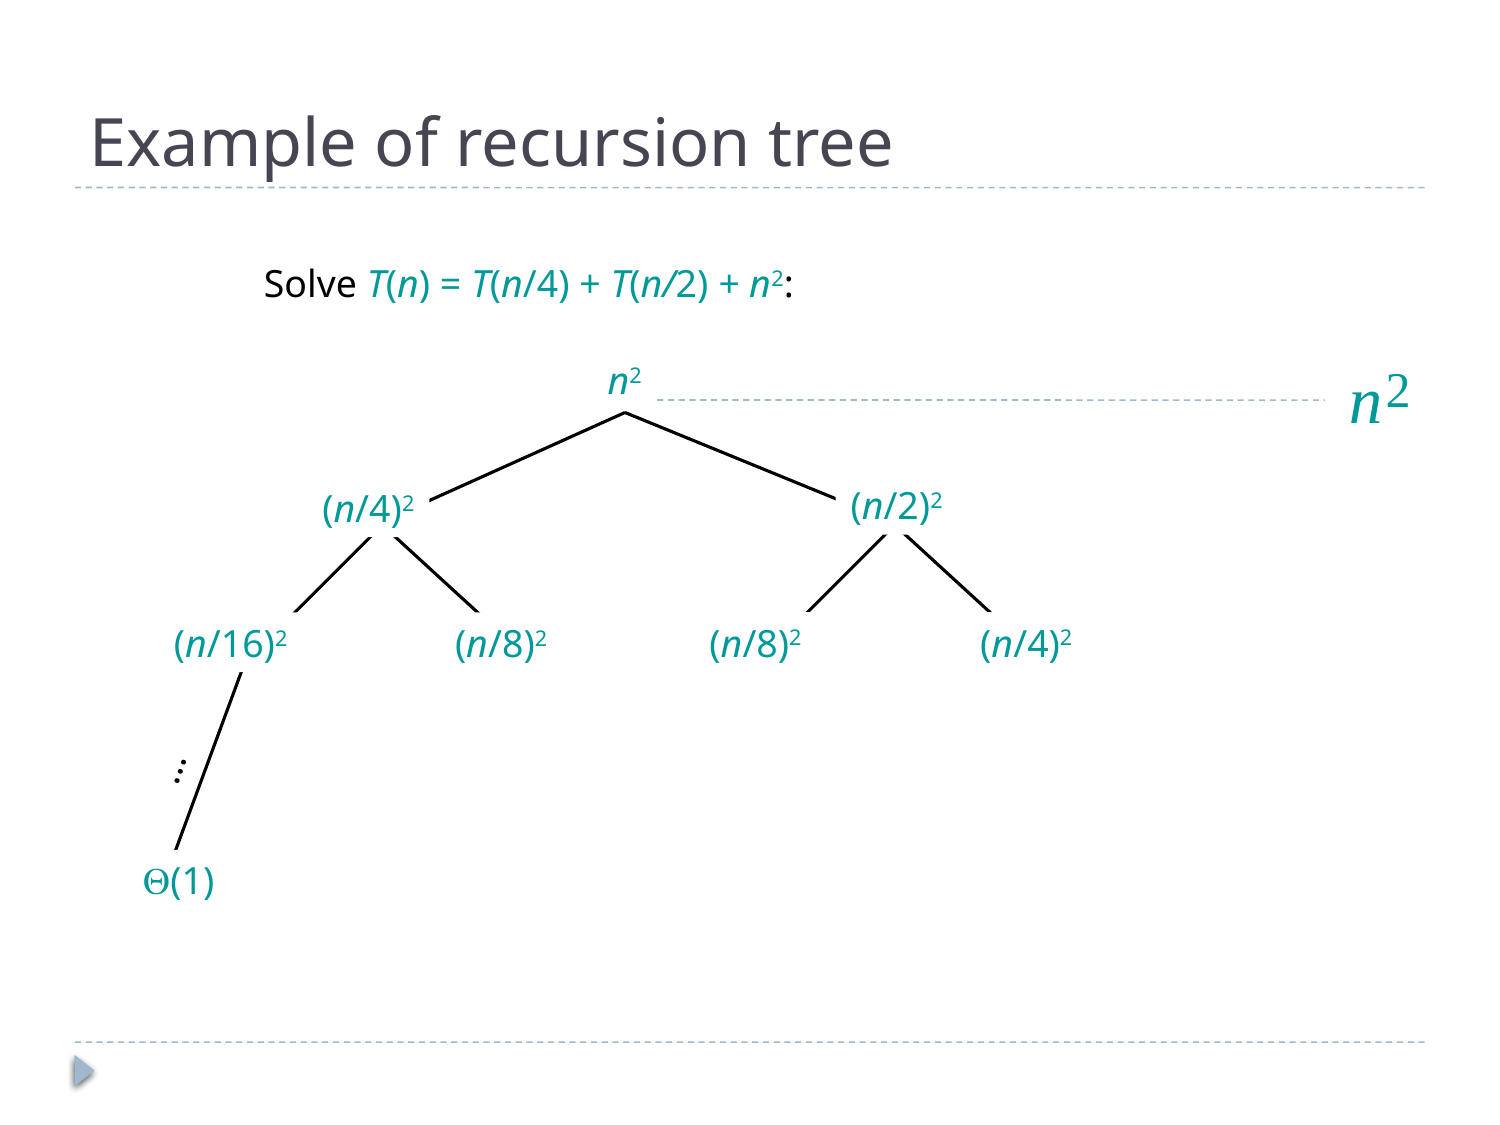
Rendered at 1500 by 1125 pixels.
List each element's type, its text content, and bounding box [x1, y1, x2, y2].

text_box (n/8)2 [694, 612, 817, 672]
text_box (n/16)2 [159, 612, 303, 673]
text_box (n/4)2 [307, 477, 430, 538]
text_box n2 [592, 349, 657, 410]
text_box (n/2)2 [835, 474, 958, 535]
title Example of recursion tree [75, 37, 1425, 188]
text_box Q(1) [127, 849, 230, 910]
text_box (n/8)2 [440, 612, 563, 673]
text_box Solve T(n) = T(n/4) + T(n/2) + n2: [249, 253, 809, 313]
text_box (n/4)2 [965, 612, 1088, 672]
text_box … [129, 729, 207, 806]
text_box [1345, 363, 1413, 431]
